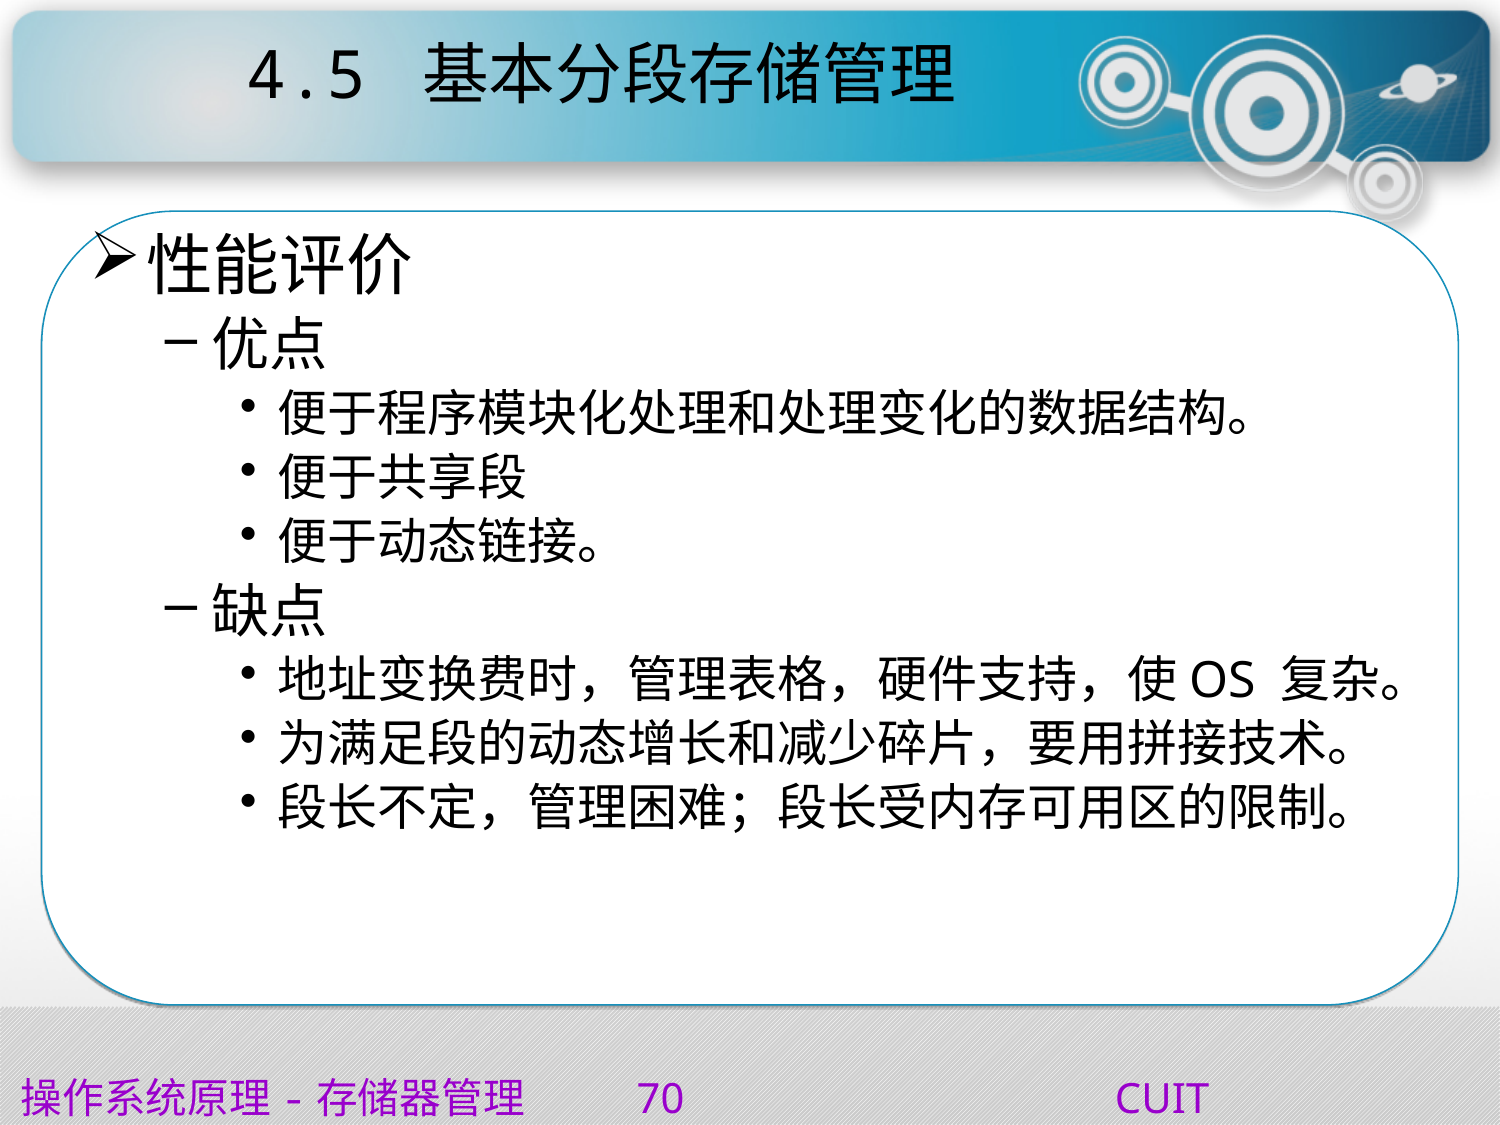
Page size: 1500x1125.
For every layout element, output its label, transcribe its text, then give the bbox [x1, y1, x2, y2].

picture [0, 0, 1500, 1006]
title 4.5 基本分段存储管理 [75, 24, 1128, 212]
list 性能评价 优点 便于程序模块化处理和处理变化的数据结构。 便于共享段 便于动态链接。 缺点 地址变换费时，管理表格，硬件支持，使OS 复杂。 为满足段的动态增长和减少碎片，要用拼接技术。 段长不定，管理困难；段长受内存可用区的限制。 [75, 224, 1425, 1005]
